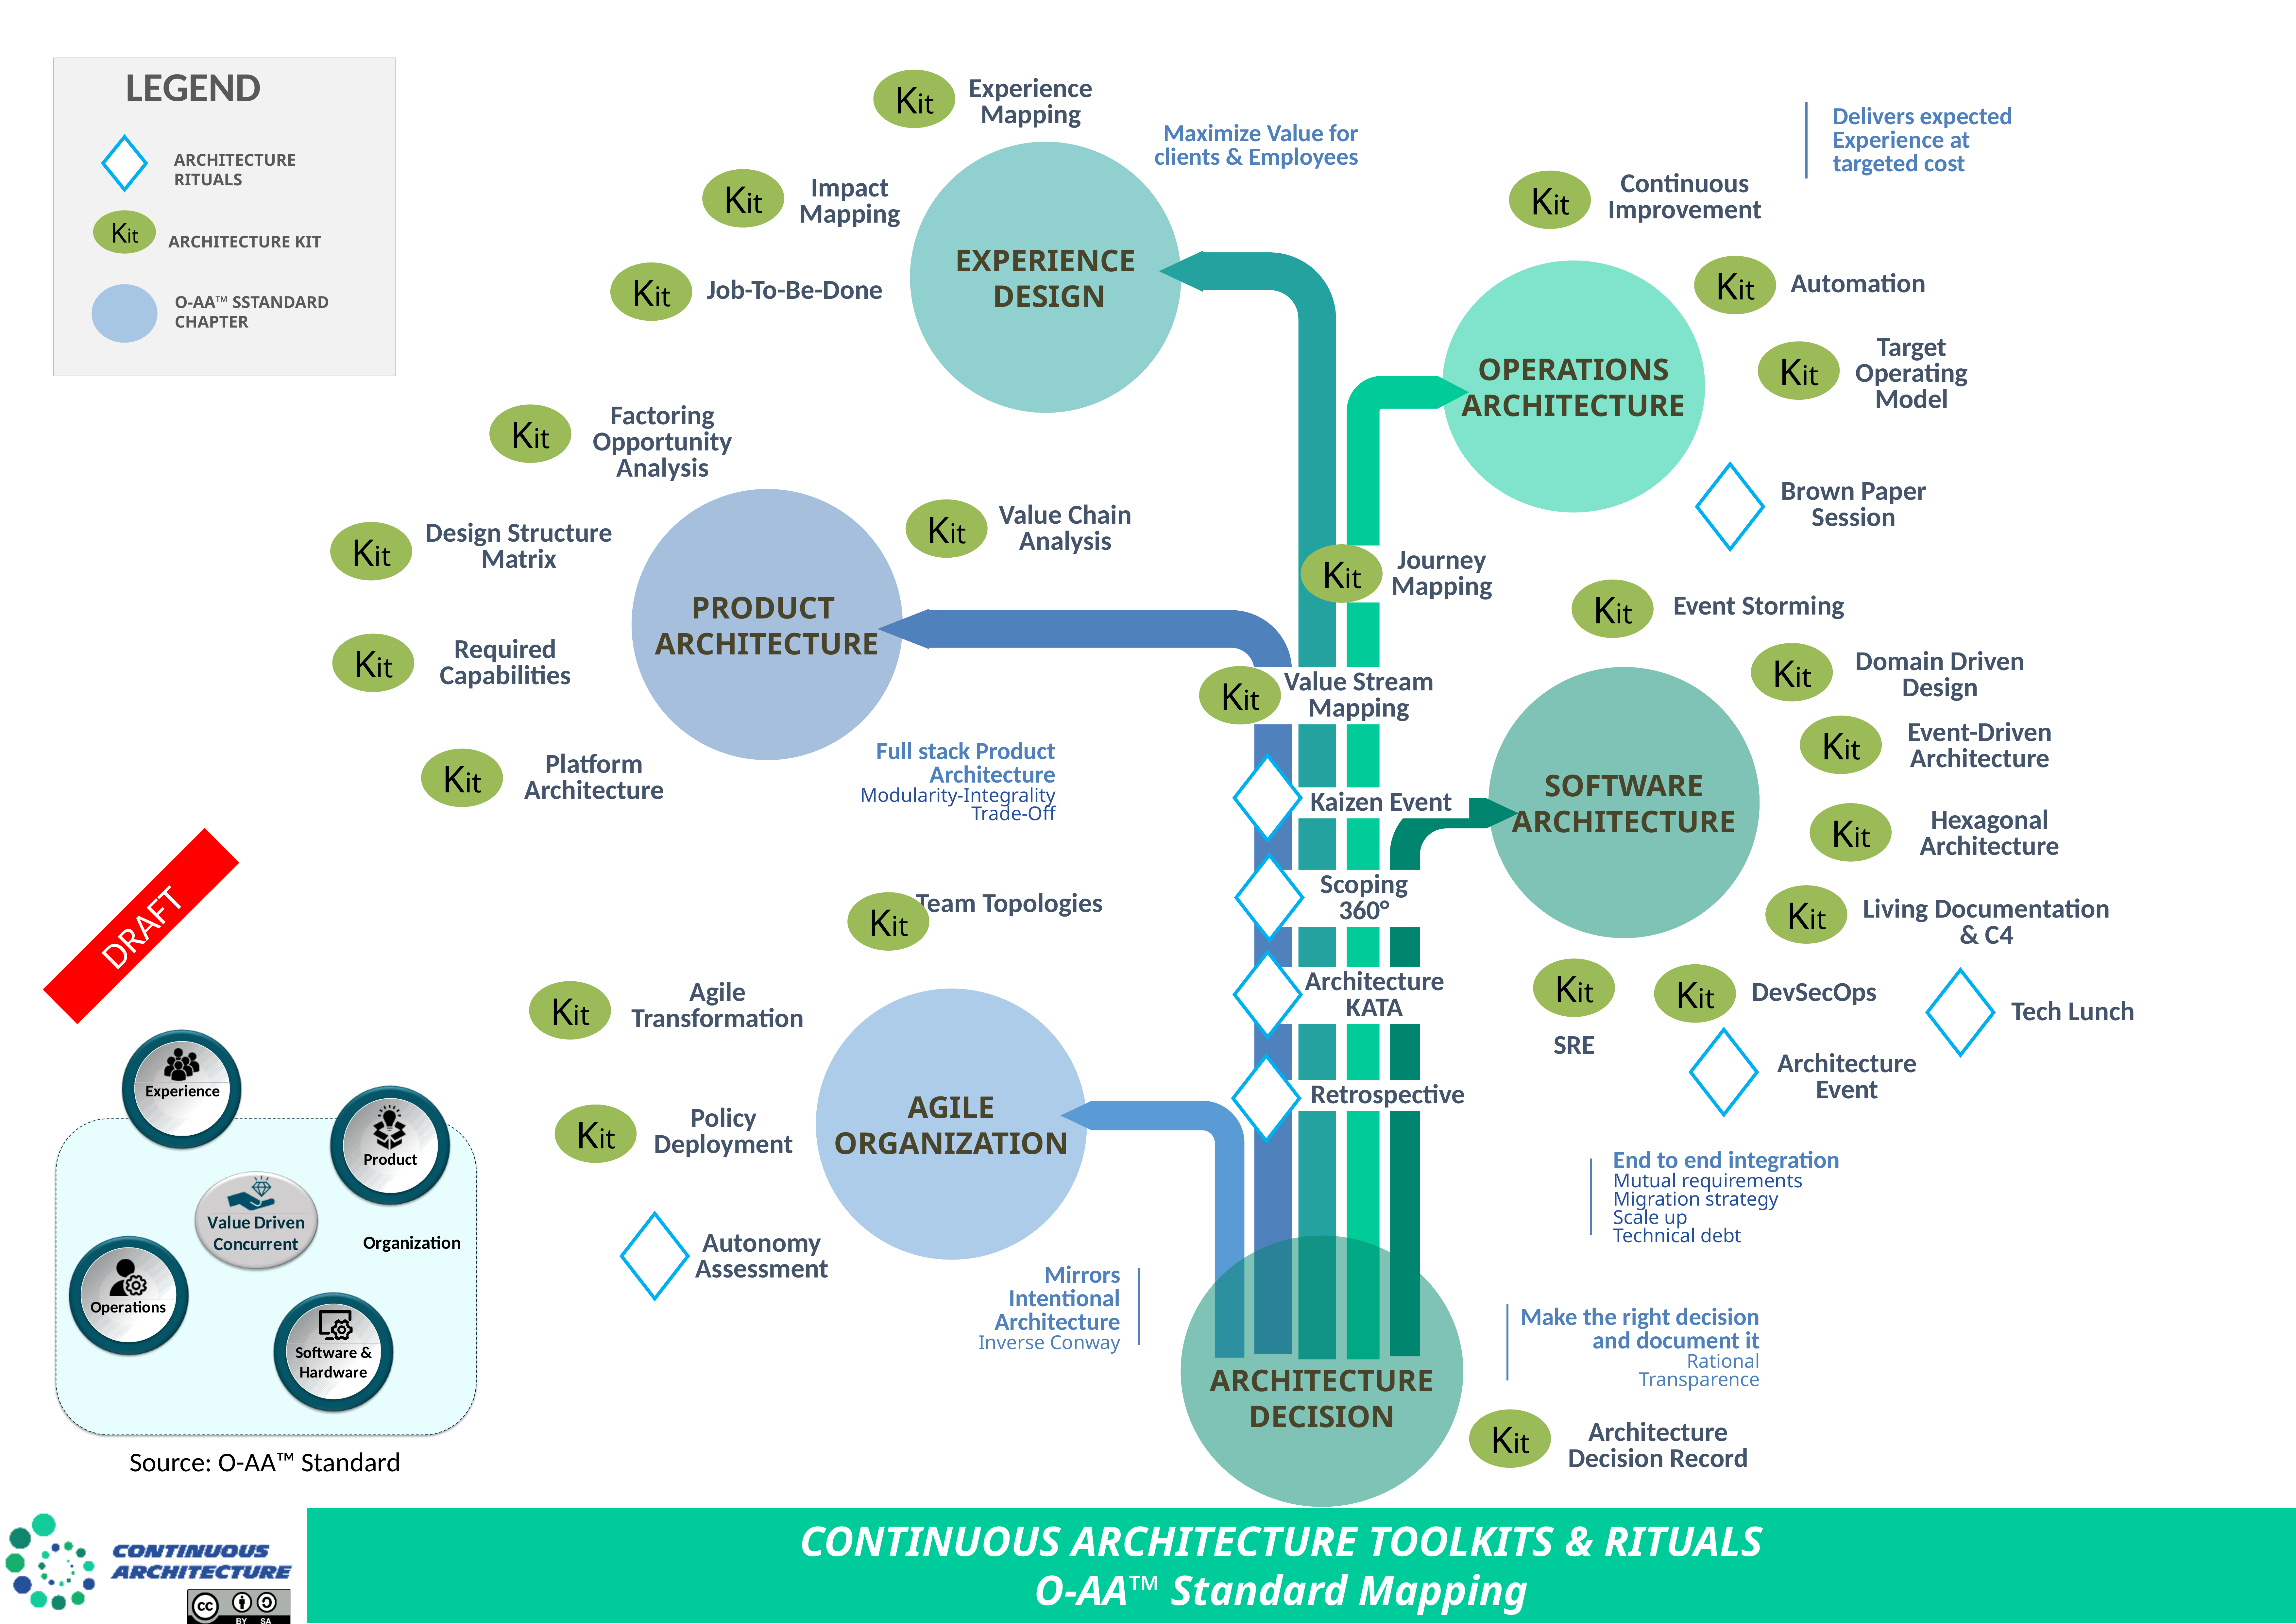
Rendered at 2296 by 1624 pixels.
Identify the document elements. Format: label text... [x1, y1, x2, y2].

text_box [1690, 1029, 1758, 1115]
text_box [1086, 1100, 1245, 1282]
text_box Kit [1571, 579, 1654, 638]
text_box Value Stream Mapping [1250, 667, 1471, 724]
text_box Kit [1508, 170, 1591, 229]
text_box Kit [702, 169, 785, 228]
text_box [1254, 724, 1292, 786]
text_box [1696, 463, 1764, 550]
text_box ARCHITECTURE KIT [163, 228, 326, 253]
text_box Target Operating Model [1819, 332, 2005, 416]
text_box [1254, 1111, 1292, 1252]
text_box Kit [529, 981, 611, 1040]
text_box ARCHITECTURE RITUALS [169, 147, 366, 192]
text_box Value Chain Analysis [956, 500, 1177, 558]
text_box Kit [1757, 341, 1840, 400]
text_box Kit [554, 1104, 637, 1163]
text_box Delivers expected Experience at targeted cost [1828, 103, 2041, 178]
text_box SRE [1527, 1030, 1622, 1062]
text_box [1254, 921, 1292, 969]
text_box [1389, 927, 1420, 967]
text_box [1389, 1111, 1420, 1273]
text_box Kit [1199, 666, 1282, 725]
text_box End to end integration Mutual requirements Migration strategy Scale up Technical debt [1608, 1147, 1867, 1249]
text_box O-AA™ SSTANDARD CHAPTER [170, 289, 334, 333]
text_box [1346, 1111, 1380, 1247]
text_box [91, 284, 158, 343]
text_box Autonomy Assessment [666, 1228, 863, 1286]
text_box PRODUCT ARCHITECTURE [631, 488, 903, 761]
text_box [902, 608, 1292, 667]
text_box Kit [1469, 1409, 1552, 1468]
text_box SOFTWARE ARCHITECTURE [1488, 667, 1760, 939]
text_box [1181, 250, 1336, 667]
text_box Kit [330, 521, 413, 581]
text_box ARCHITECTURE DECISION [1180, 1235, 1464, 1507]
text_box Brown Paper Session [1753, 477, 1955, 534]
text_box [1389, 798, 1490, 870]
text_box Mirrors Intentional Architecture Inverse Conway [944, 1261, 1126, 1356]
text_box Kit [1765, 885, 1848, 944]
picture [0, 1507, 307, 1624]
text_box Architecture Event [1746, 1049, 1948, 1107]
text_box Source: O-AA™ Standard [125, 1442, 406, 1480]
text_box Impact Mapping [749, 173, 951, 230]
text_box [1346, 1024, 1380, 1080]
text_box [1346, 724, 1380, 787]
text_box [1927, 969, 1994, 1056]
text_box Kit [1750, 642, 1833, 702]
text_box Kit [489, 404, 572, 464]
text_box Agile Transformation [617, 978, 819, 1035]
text_box [1389, 1024, 1420, 1080]
text_box Kit [420, 748, 503, 807]
text_box Living Documentation & C4 [1854, 894, 2119, 952]
text_box [1298, 1024, 1336, 1080]
text_box Kit [1809, 803, 1892, 862]
picture [52, 1027, 479, 1438]
text_box Automation [1770, 269, 1951, 300]
text_box Policy Deployment [623, 1103, 825, 1161]
text_box [1298, 819, 1336, 870]
text_box Kit [1799, 715, 1882, 774]
text_box Job-To-Be-Done [694, 276, 896, 307]
text_box [1234, 754, 1301, 841]
text_box LEGEND [121, 58, 266, 112]
text_box Make the right decision and document it Rational Transparence [1506, 1304, 1765, 1415]
text_box Event-Driven Architecture [1879, 718, 2081, 775]
text_box [1254, 810, 1292, 874]
text_box Factoring Opportunity Analysis [570, 401, 755, 484]
text_box [1346, 927, 1380, 967]
text_box Platform Architecture [483, 750, 706, 807]
text_box Event Storming [1658, 591, 1860, 623]
text_box Experience Mapping [930, 74, 1132, 131]
text_box [1298, 927, 1336, 967]
text_box Continuous Improvement [1592, 169, 1778, 227]
text_box DRAFT [43, 828, 239, 1024]
text_box Team Topologies [909, 889, 1110, 920]
text_box DevSecOps [1730, 978, 1915, 1009]
text_box OPERATIONS ARCHITECTURE [1442, 260, 1706, 513]
text_box Full stack Product Architecture Modularity-Integrality Trade-Off [802, 738, 1061, 827]
text_box [1346, 375, 1443, 545]
text_box Kit [905, 499, 988, 558]
text_box Kit [1694, 255, 1777, 315]
text_box [1298, 724, 1336, 787]
text_box Kaizen Event [1293, 787, 1470, 819]
text_box Maximize Value for clients & Employees [1131, 120, 1364, 172]
text_box [1234, 951, 1301, 1038]
text_box Domain Driven Design [1839, 647, 2041, 704]
text_box [1298, 1111, 1336, 1237]
text_box [307, 1508, 2296, 1623]
text_box Architecture KATA [1279, 967, 1476, 1024]
text_box Kit [847, 892, 930, 951]
text_box AGILE ORGANIZATION [817, 988, 1087, 1260]
text_box Hexagonal Architecture [1889, 805, 2091, 863]
text_box Kit [873, 69, 956, 128]
text_box Required Capabilities [394, 634, 617, 692]
text_box Tech Lunch [1982, 997, 2174, 1028]
text_box Kit [1533, 958, 1615, 1018]
text_box Kit [610, 262, 693, 321]
text_box Retrospective [1287, 1080, 1489, 1111]
text_box [53, 58, 396, 376]
text_box [102, 136, 147, 191]
text_box [1346, 819, 1380, 870]
text_box Kit [93, 210, 156, 254]
text_box [1235, 854, 1303, 941]
text_box CONTINUOUS ARCHITECTURE TOOLKITS & RITUALS O-AA™ Standard Mapping [543, 1513, 2020, 1616]
text_box Scoping 360° [1281, 870, 1465, 927]
text_box [1346, 603, 1380, 667]
text_box [1254, 1021, 1292, 1082]
text_box Kit [332, 633, 415, 693]
text_box Kit [1654, 964, 1737, 1023]
text_box Journey Mapping [1350, 545, 1535, 603]
text_box [1233, 1055, 1300, 1142]
text_box Architecture Decision Record [1557, 1418, 1759, 1475]
text_box Kit [1300, 544, 1383, 603]
text_box EXPERIENCE DESIGN [910, 141, 1182, 413]
text_box [621, 1213, 689, 1299]
text_box Design Structure Matrix [407, 518, 631, 576]
